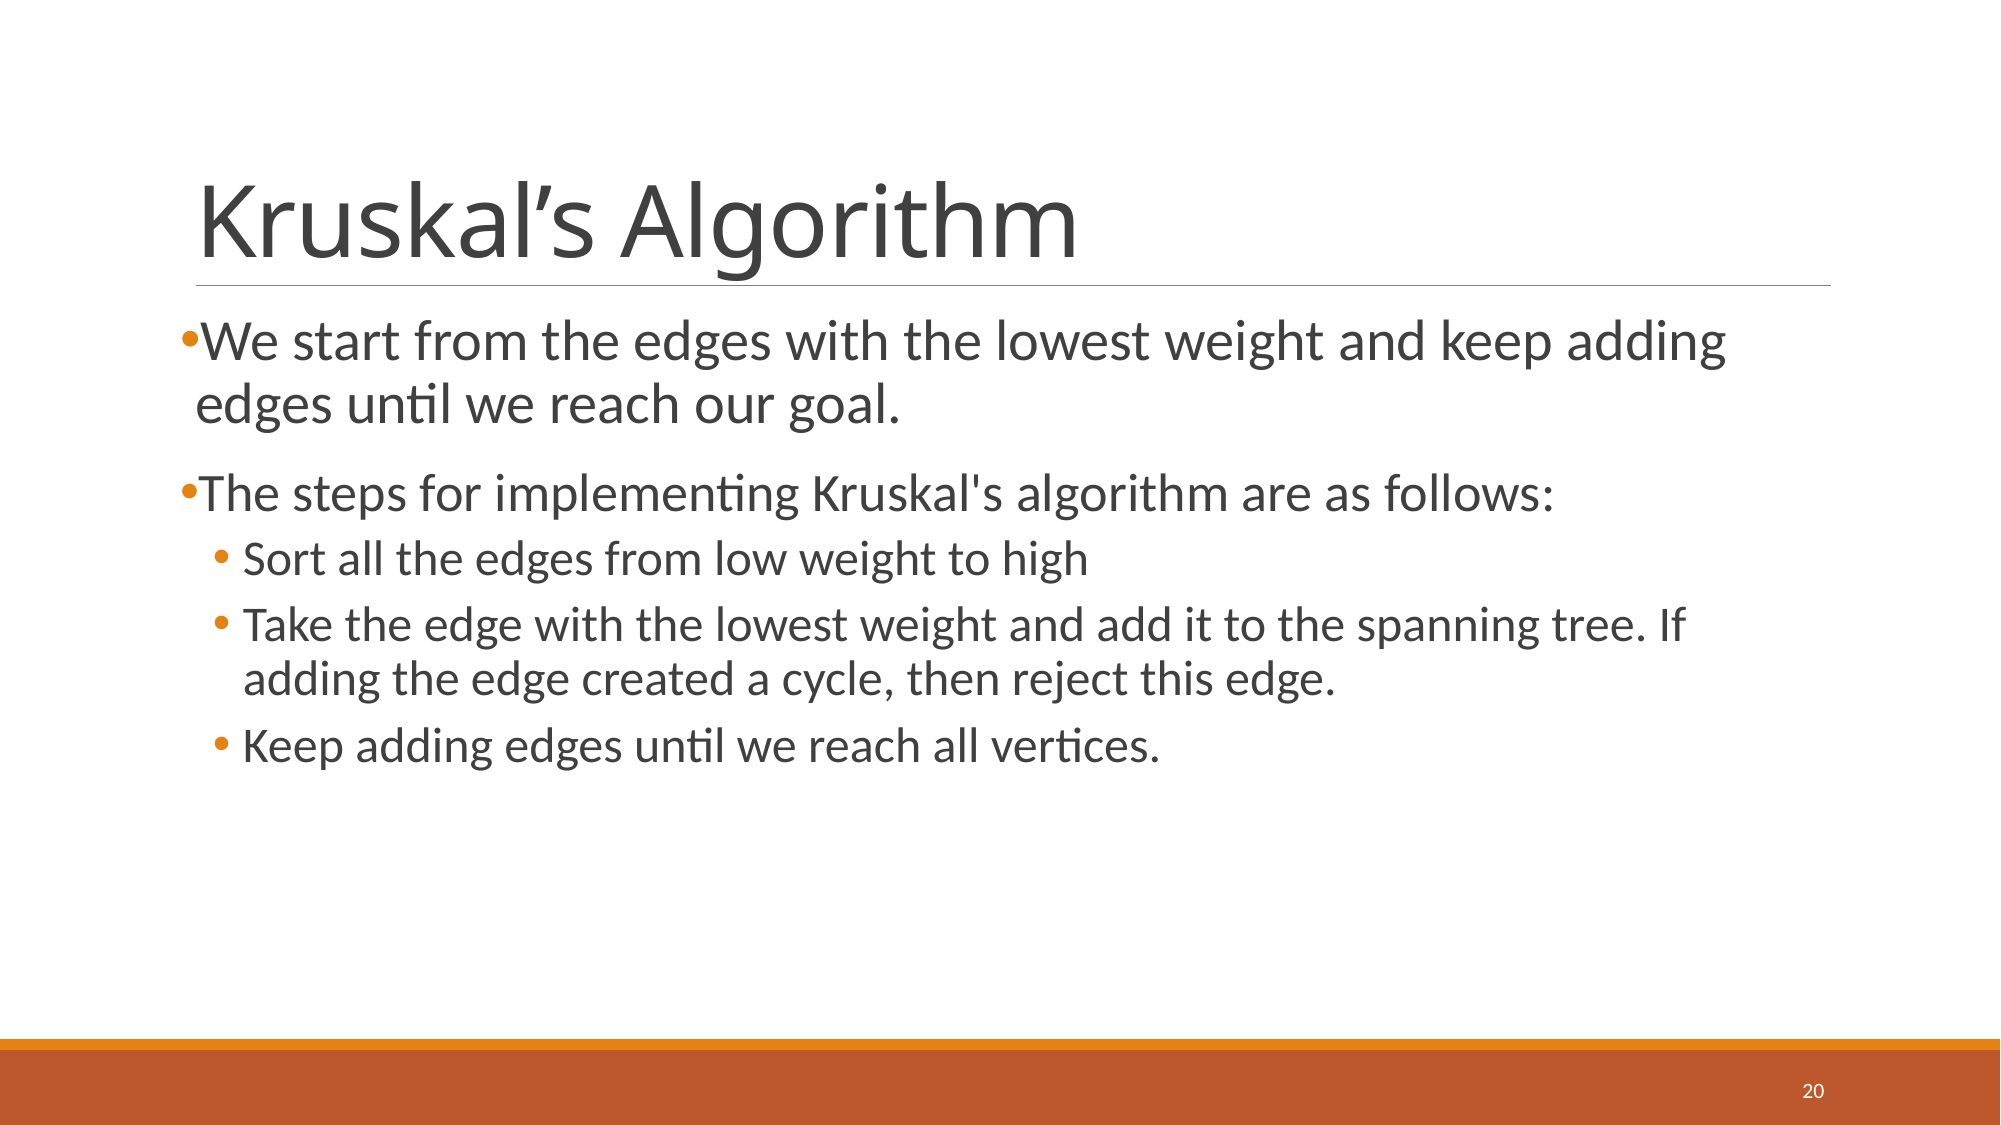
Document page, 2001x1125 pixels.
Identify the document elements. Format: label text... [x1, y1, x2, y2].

title Kruskal’s Algorithm [180, 47, 1830, 285]
list We start from the edges with the lowest weight and keep adding edges until we reach our goal. The steps for implementing Kruskal's algorithm are as follows: Sort all the edges from low weight to high Take the edge with the lowest weight and add it to the spanning tree. If adding the edge created a cycle, then reject this edge. Keep adding edges until we reach all vertices. [180, 302, 1830, 963]
slide_number 20 [1624, 1059, 1840, 1120]
